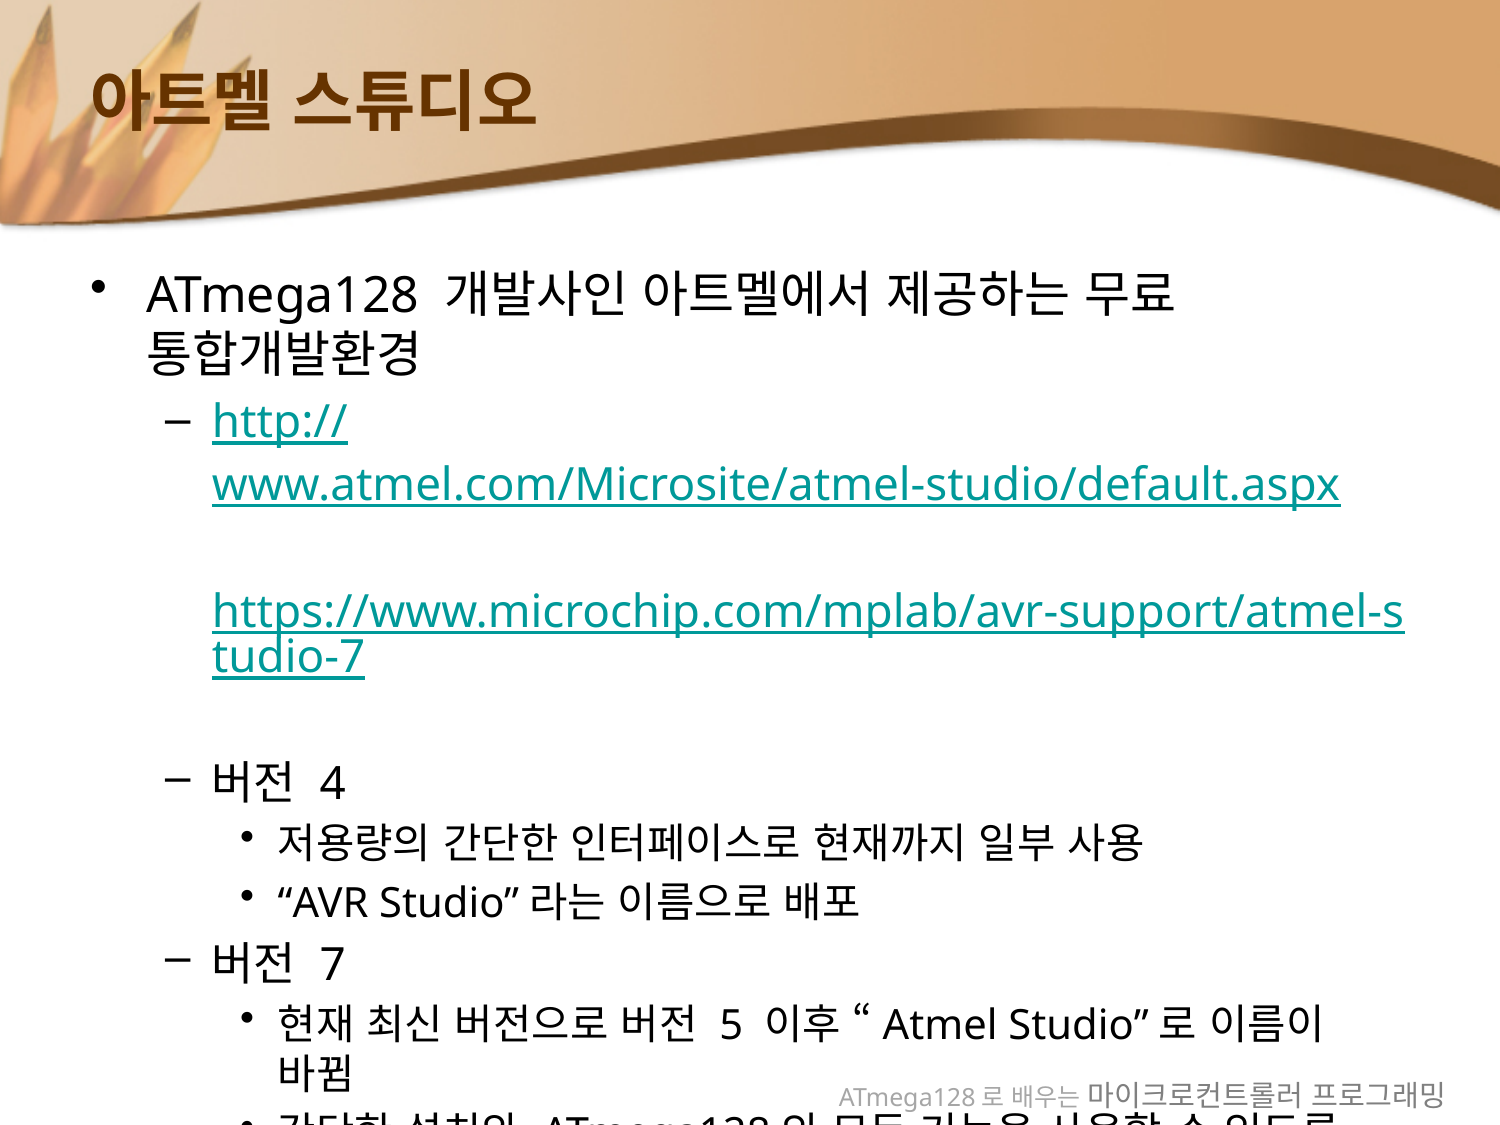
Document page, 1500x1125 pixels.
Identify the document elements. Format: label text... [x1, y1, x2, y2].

list ATmega128 개발사인 아트멜에서 제공하는 무료 통합개발환경 http://www.atmel.com/Microsite/atmel-studio/default.aspx https://www.microchip.com/mplab/avr-support/atmel-studio-7 버전 4 저용량의 간단한 인터페이스로 현재까지 일부 사용 “AVR Studio”라는 이름으로 배포 버전 7 현재 최신 버전으로 버전 5 이후 “Atmel Studio”로 이름이 바뀜 간단한 설치와 ATmega128의 모든 기능을 사용할 수 있도록 지원 비주얼 스튜디오 2015의 인터페이스 사용 [75, 255, 1425, 1047]
picture [0, 0, 1500, 1125]
title 아트멜 스튜디오 [75, 47, 1140, 149]
